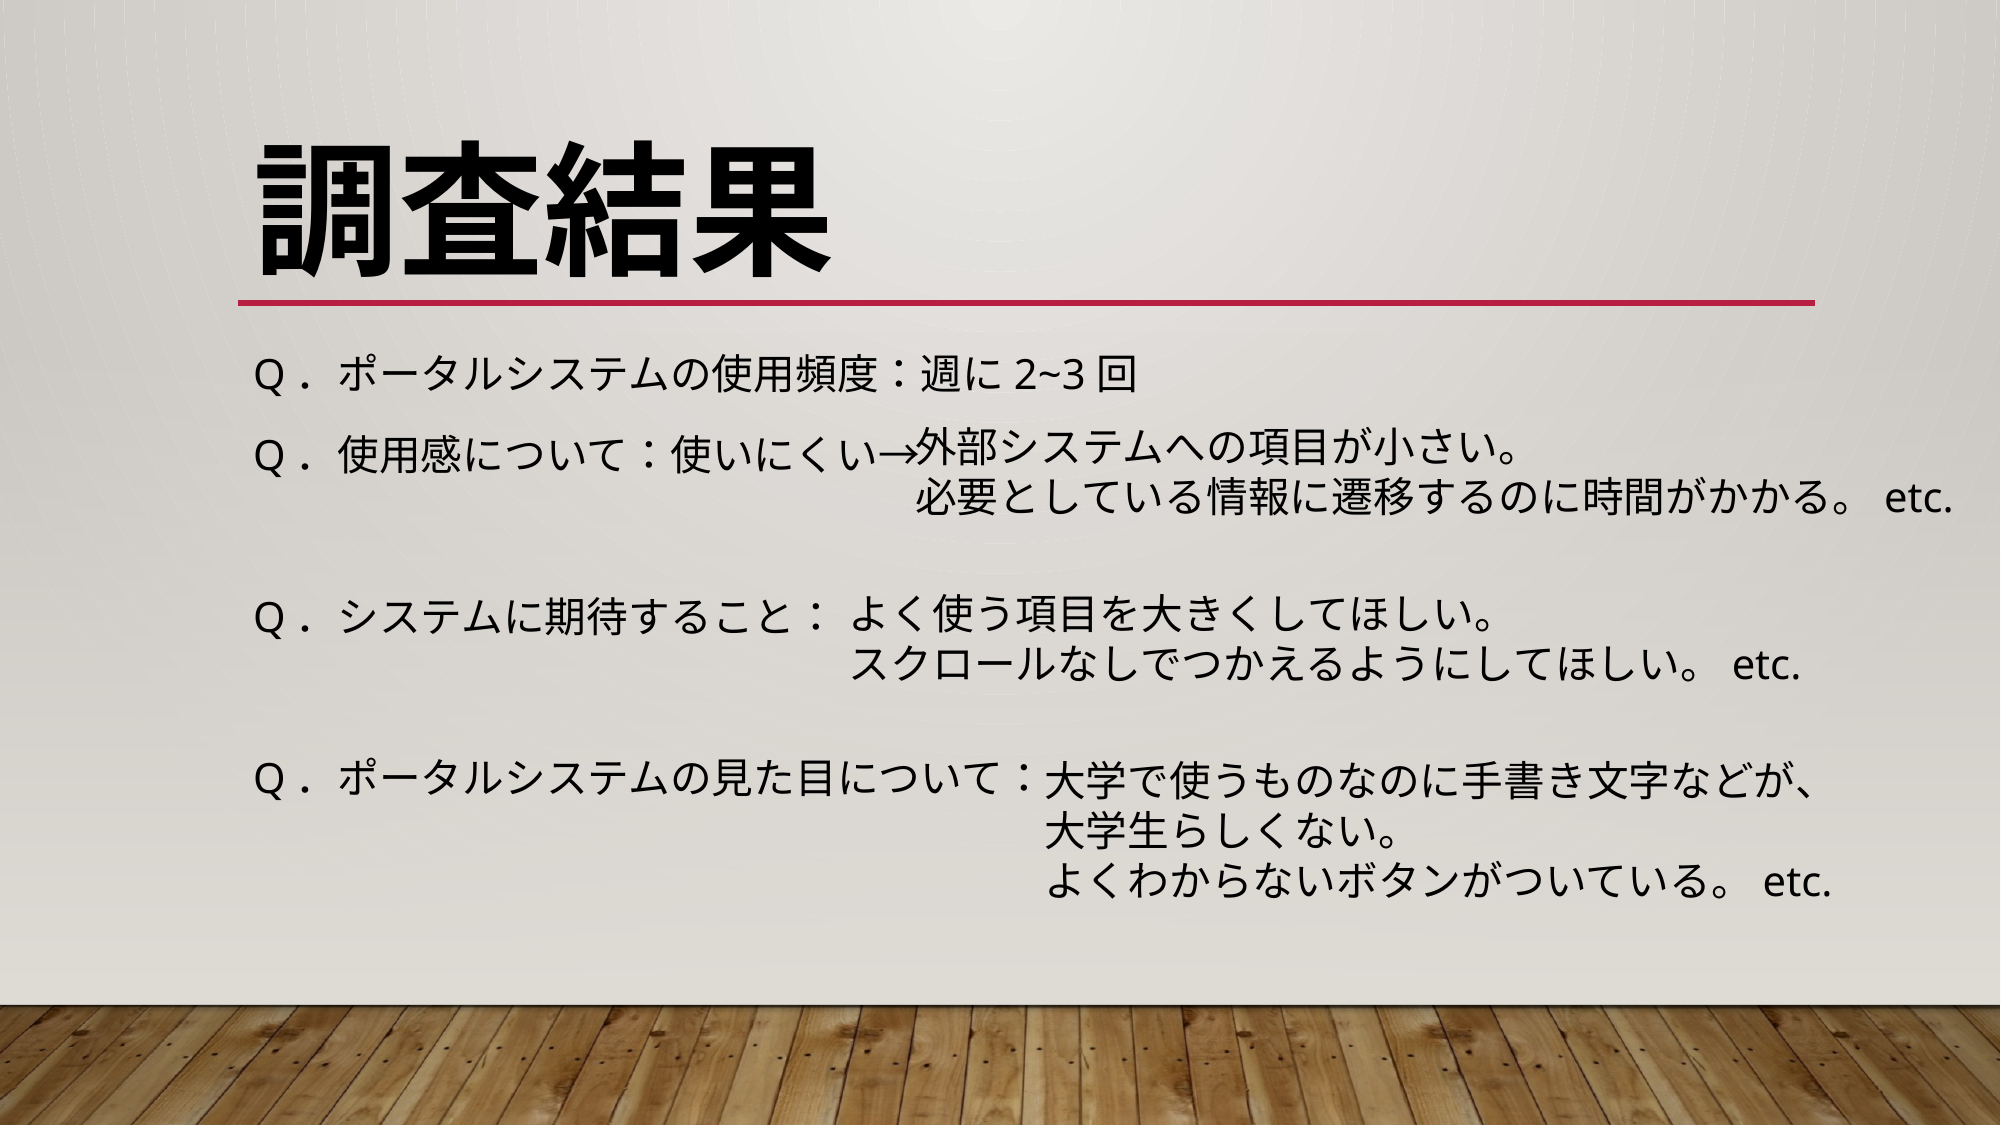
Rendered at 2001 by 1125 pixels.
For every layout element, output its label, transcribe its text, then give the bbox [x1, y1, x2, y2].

text_box 大学で使うものなのに手書き文字などが、 大学生らしくない。 よくわからないボタンがついている。etc. [1029, 747, 1852, 913]
text_box 外部システムへの項目が小さい。 必要としている情報に遷移するのに時間がかかる。etc. [900, 413, 1969, 528]
picture [0, 1005, 2000, 1125]
title 調査結果 [238, 131, 1814, 305]
list Q．ポータルシステムの使用頻度：週に2~3回 Q．使用感について：使いにくい→ Q．システムに期待すること： Q．ポータルシステムの見た目について： [238, 330, 1814, 897]
text_box よく使う項目を大きくしてほしい。 スクロールなしでつかえるようにしてほしい。etc. [834, 580, 1817, 695]
